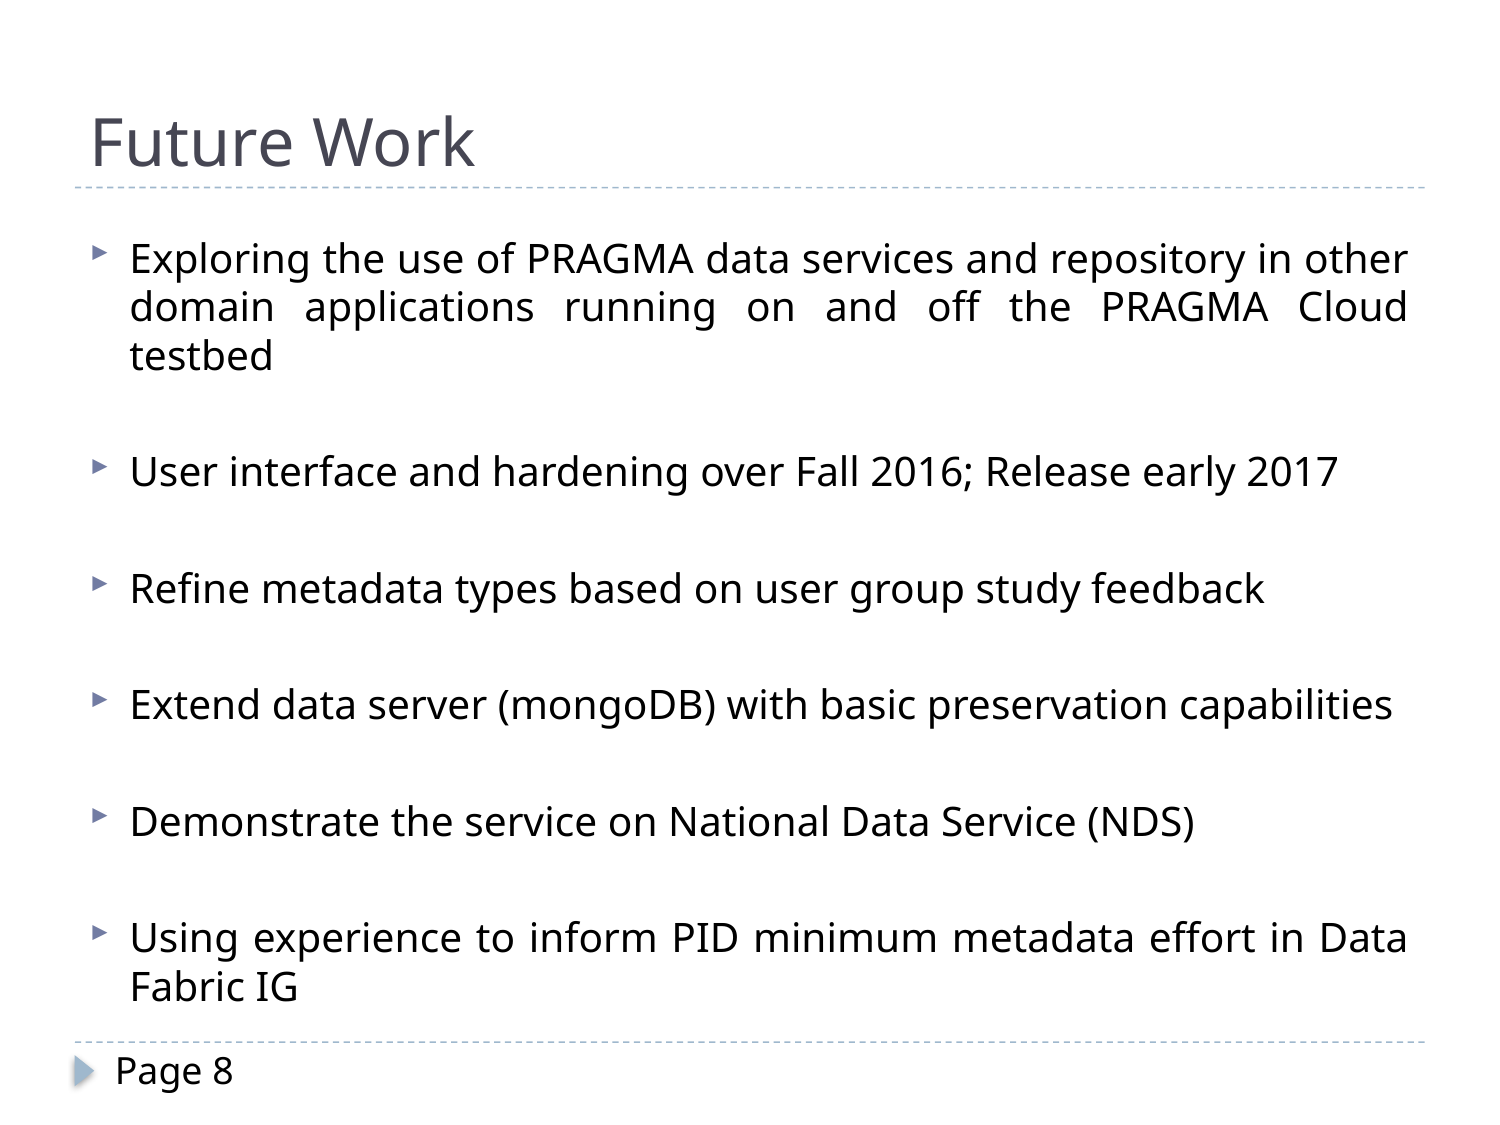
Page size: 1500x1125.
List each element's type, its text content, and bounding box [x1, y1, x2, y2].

list Exploring the use of PRAGMA data services and repository in other domain applications running on and off the PRAGMA Cloud testbed User interface and hardening over Fall 2016; Release early 2017 Refine metadata types based on user group study feedback Extend data server (mongoDB) with basic preservation capabilities Demonstrate the service on National Data Service (NDS) Using experience to inform PID minimum metadata effort in Data Fabric IG [75, 224, 1425, 1035]
text_box Page 8 [99, 1039, 300, 1100]
title Future Work [75, 24, 1425, 188]
